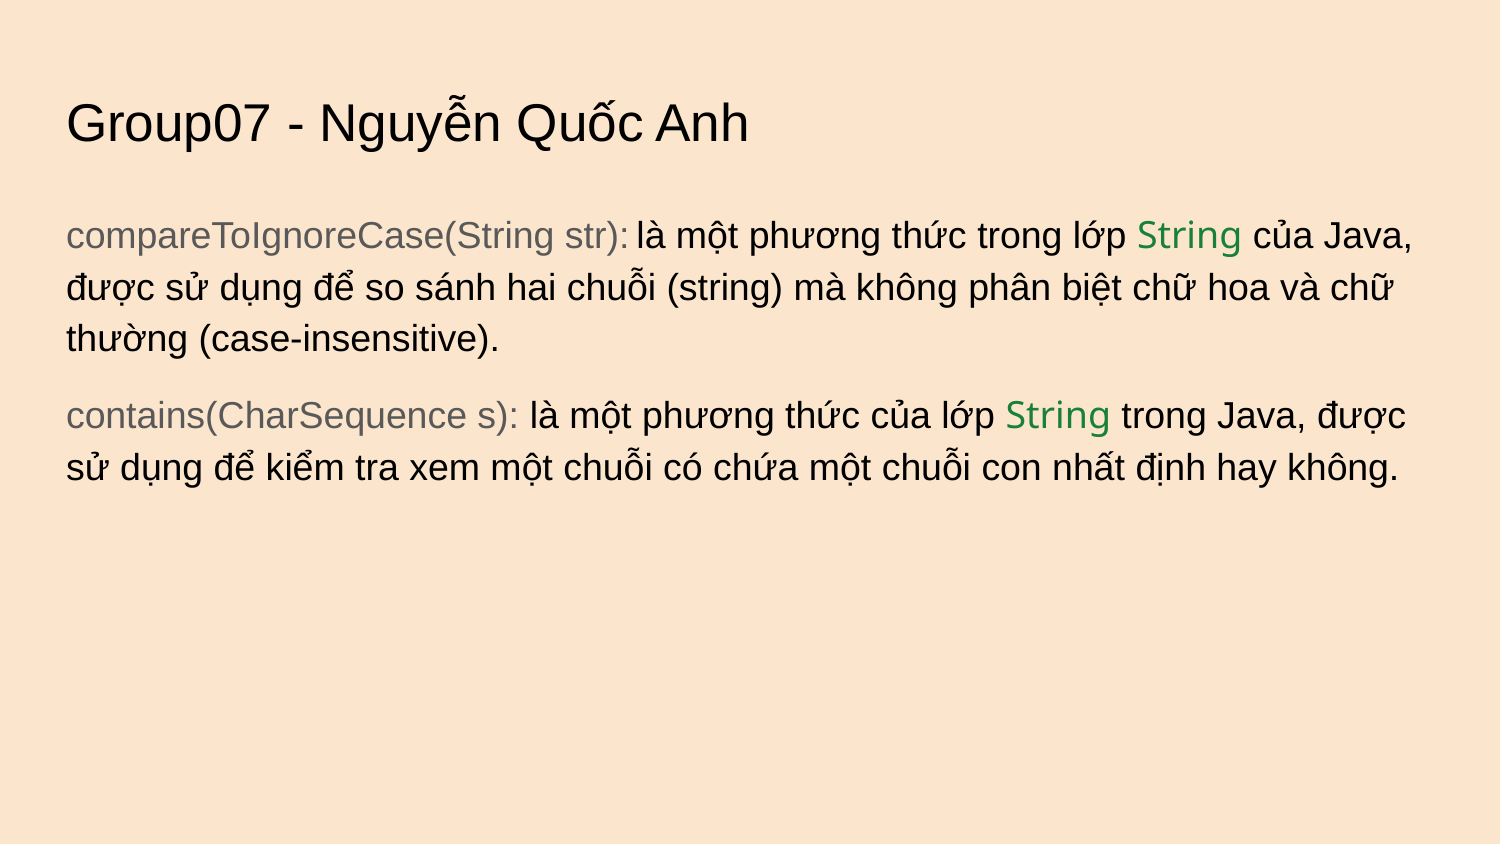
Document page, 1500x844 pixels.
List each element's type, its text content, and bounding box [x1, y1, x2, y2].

title Group07 - Nguyễn Quốc Anh [51, 72, 1449, 167]
list compareToIgnoreCase​(String str): là một phương thức trong lớp String của Java, được sử dụng để so sánh hai chuỗi (string) mà không phân biệt chữ hoa và chữ thường (case-insensitive). contains​(CharSequence s):​ là một phương thức của lớp String trong Java, được sử dụng để kiểm tra xem một chuỗi có chứa một chuỗi con nhất định hay không. [51, 189, 1449, 750]
